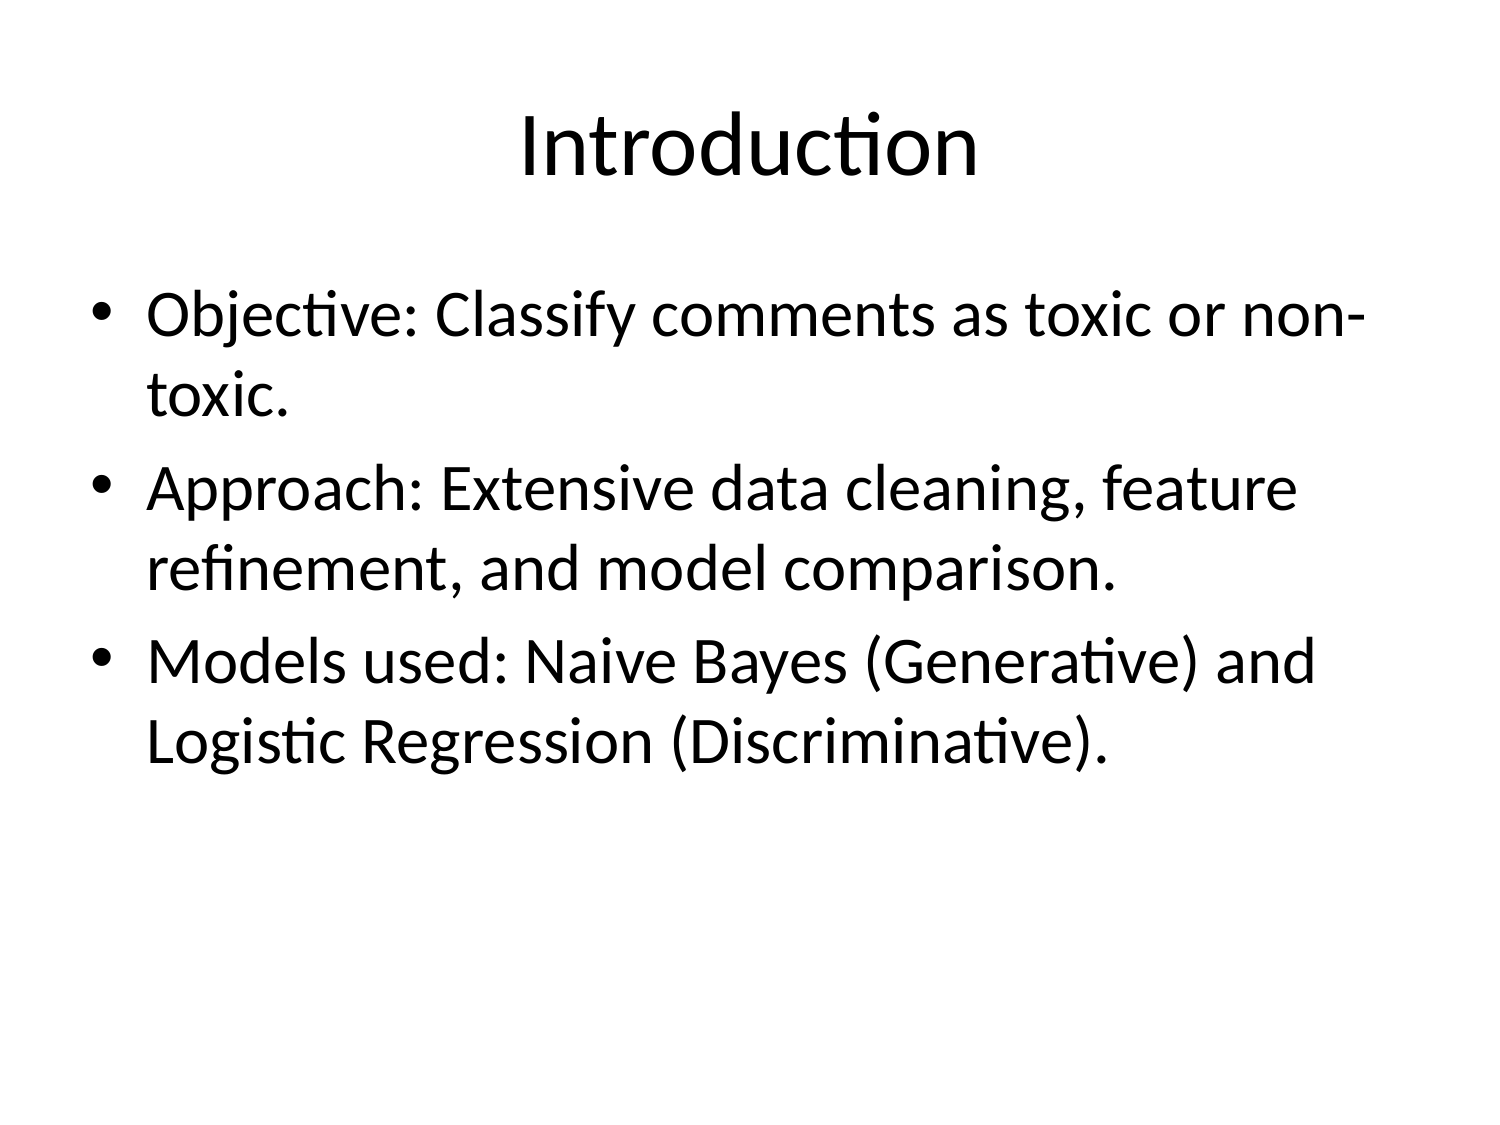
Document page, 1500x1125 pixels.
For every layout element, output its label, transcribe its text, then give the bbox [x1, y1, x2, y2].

title Introduction [75, 45, 1425, 233]
list Objective: Classify comments as toxic or non-toxic. Approach: Extensive data cleaning, feature refinement, and model comparison. Models used: Naive Bayes (Generative) and Logistic Regression (Discriminative). [75, 262, 1425, 1005]
